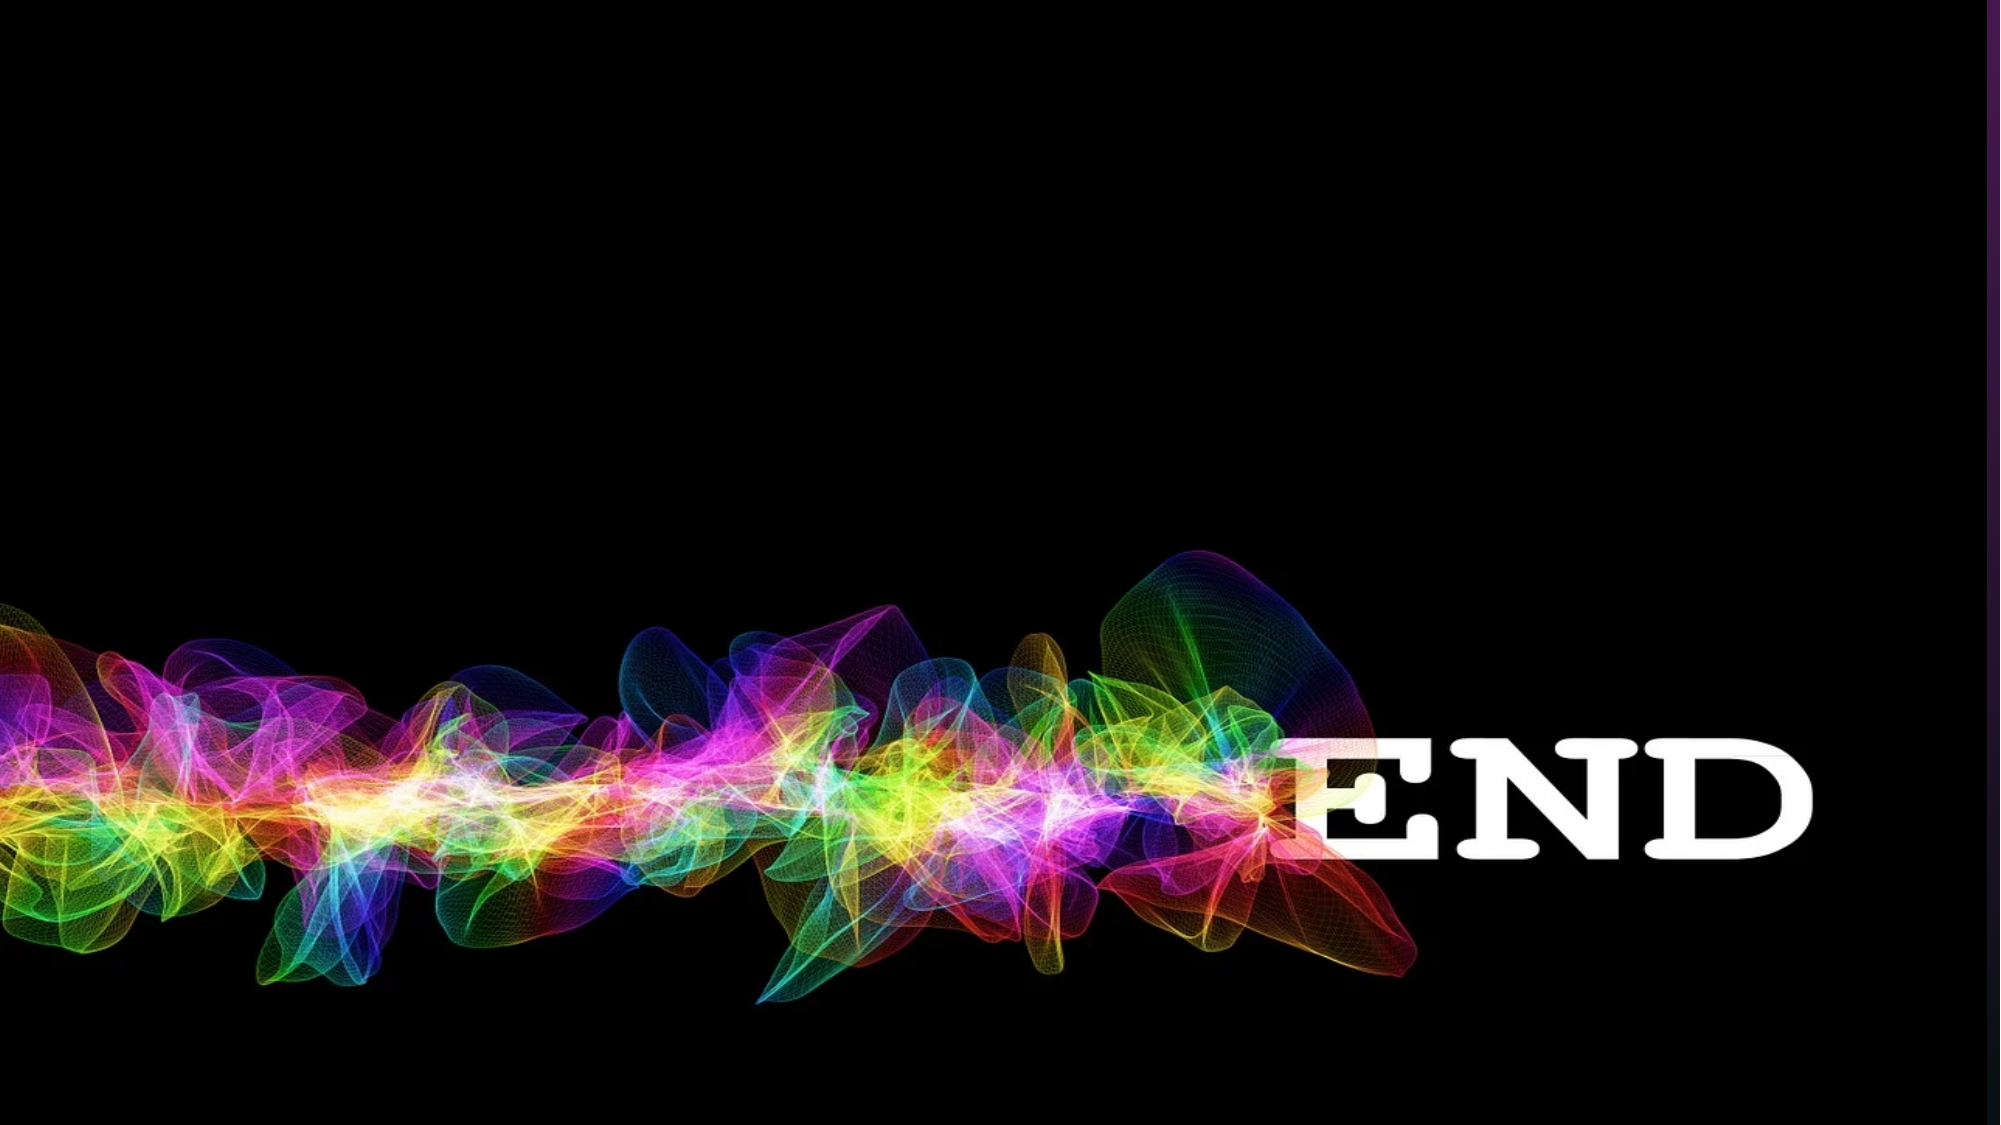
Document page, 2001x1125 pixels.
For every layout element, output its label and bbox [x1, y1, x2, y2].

list [0, 0, 1987, 1125]
